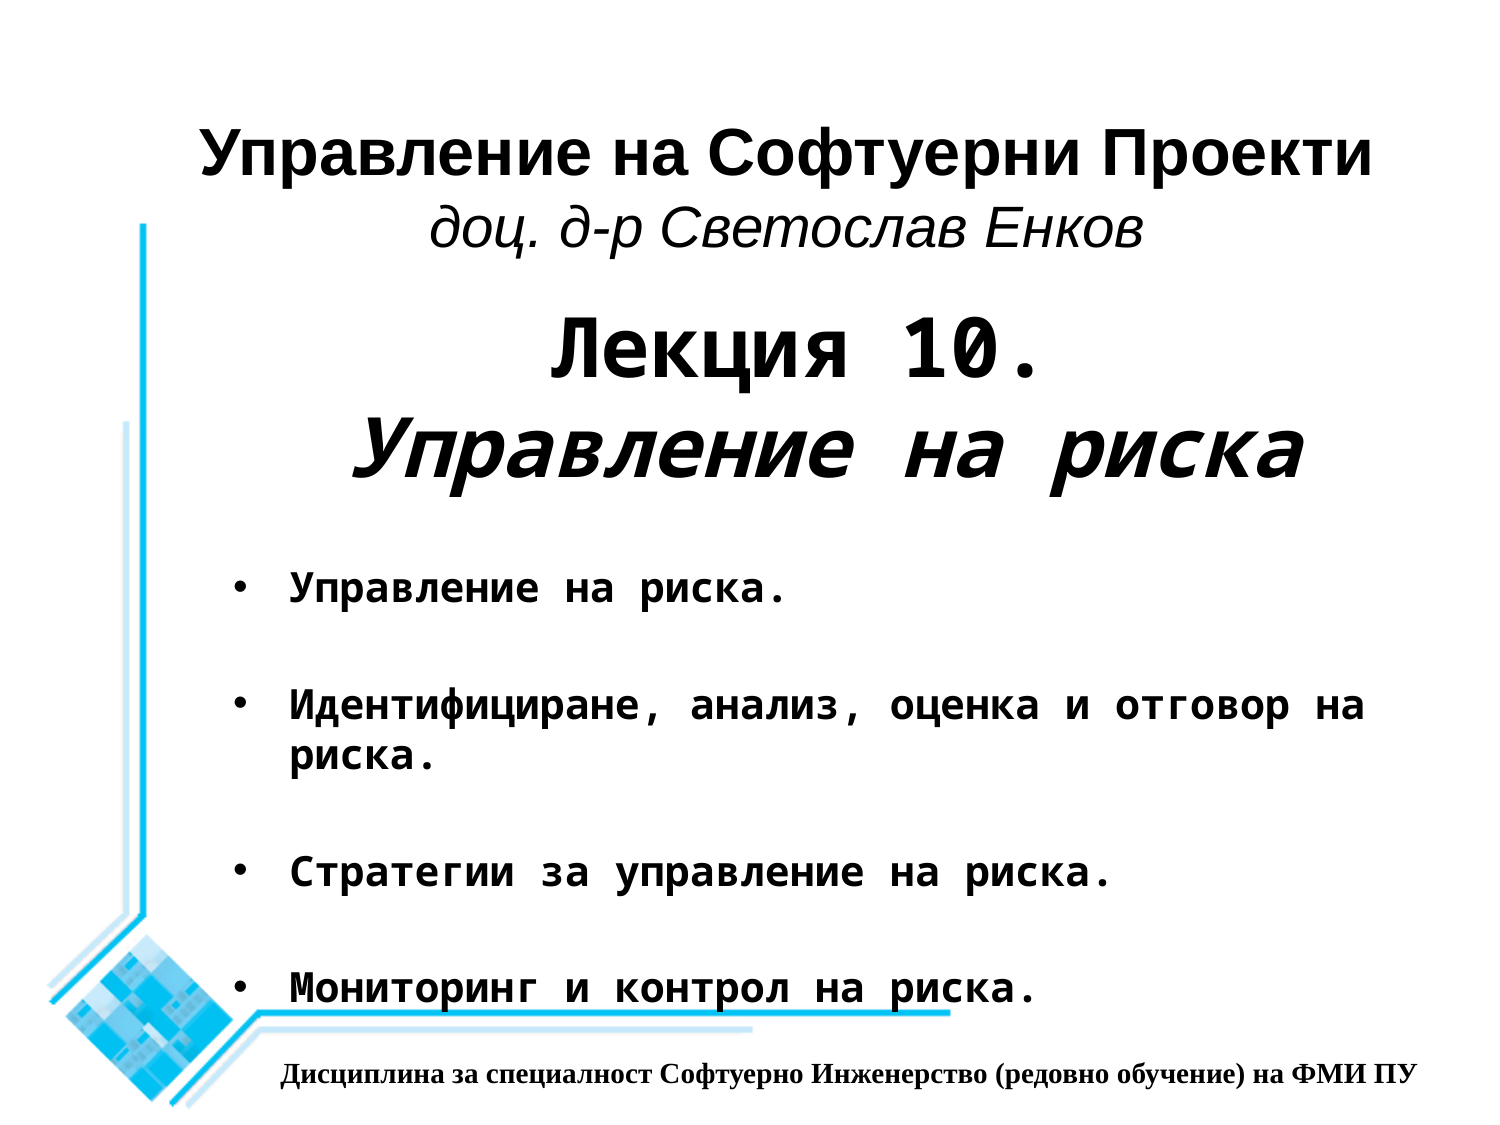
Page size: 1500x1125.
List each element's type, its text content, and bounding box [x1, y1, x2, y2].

picture [35, 212, 963, 1122]
text_box Дисциплина за специалност Софтуерно Инженерство (редовно обучение) на ФМИ ПУ [265, 1046, 1495, 1097]
text_box Управление на Софтуерни Проекти доц. д-р Светослав Енков [149, 90, 1425, 278]
text_box Лекция 10. Управление на риска Управление на риска. Идентифициране, анализ, оценка и отговор на риска. Стратегии за управление на риска. Мониторинг и контрол на риска. [218, 286, 1483, 1012]
